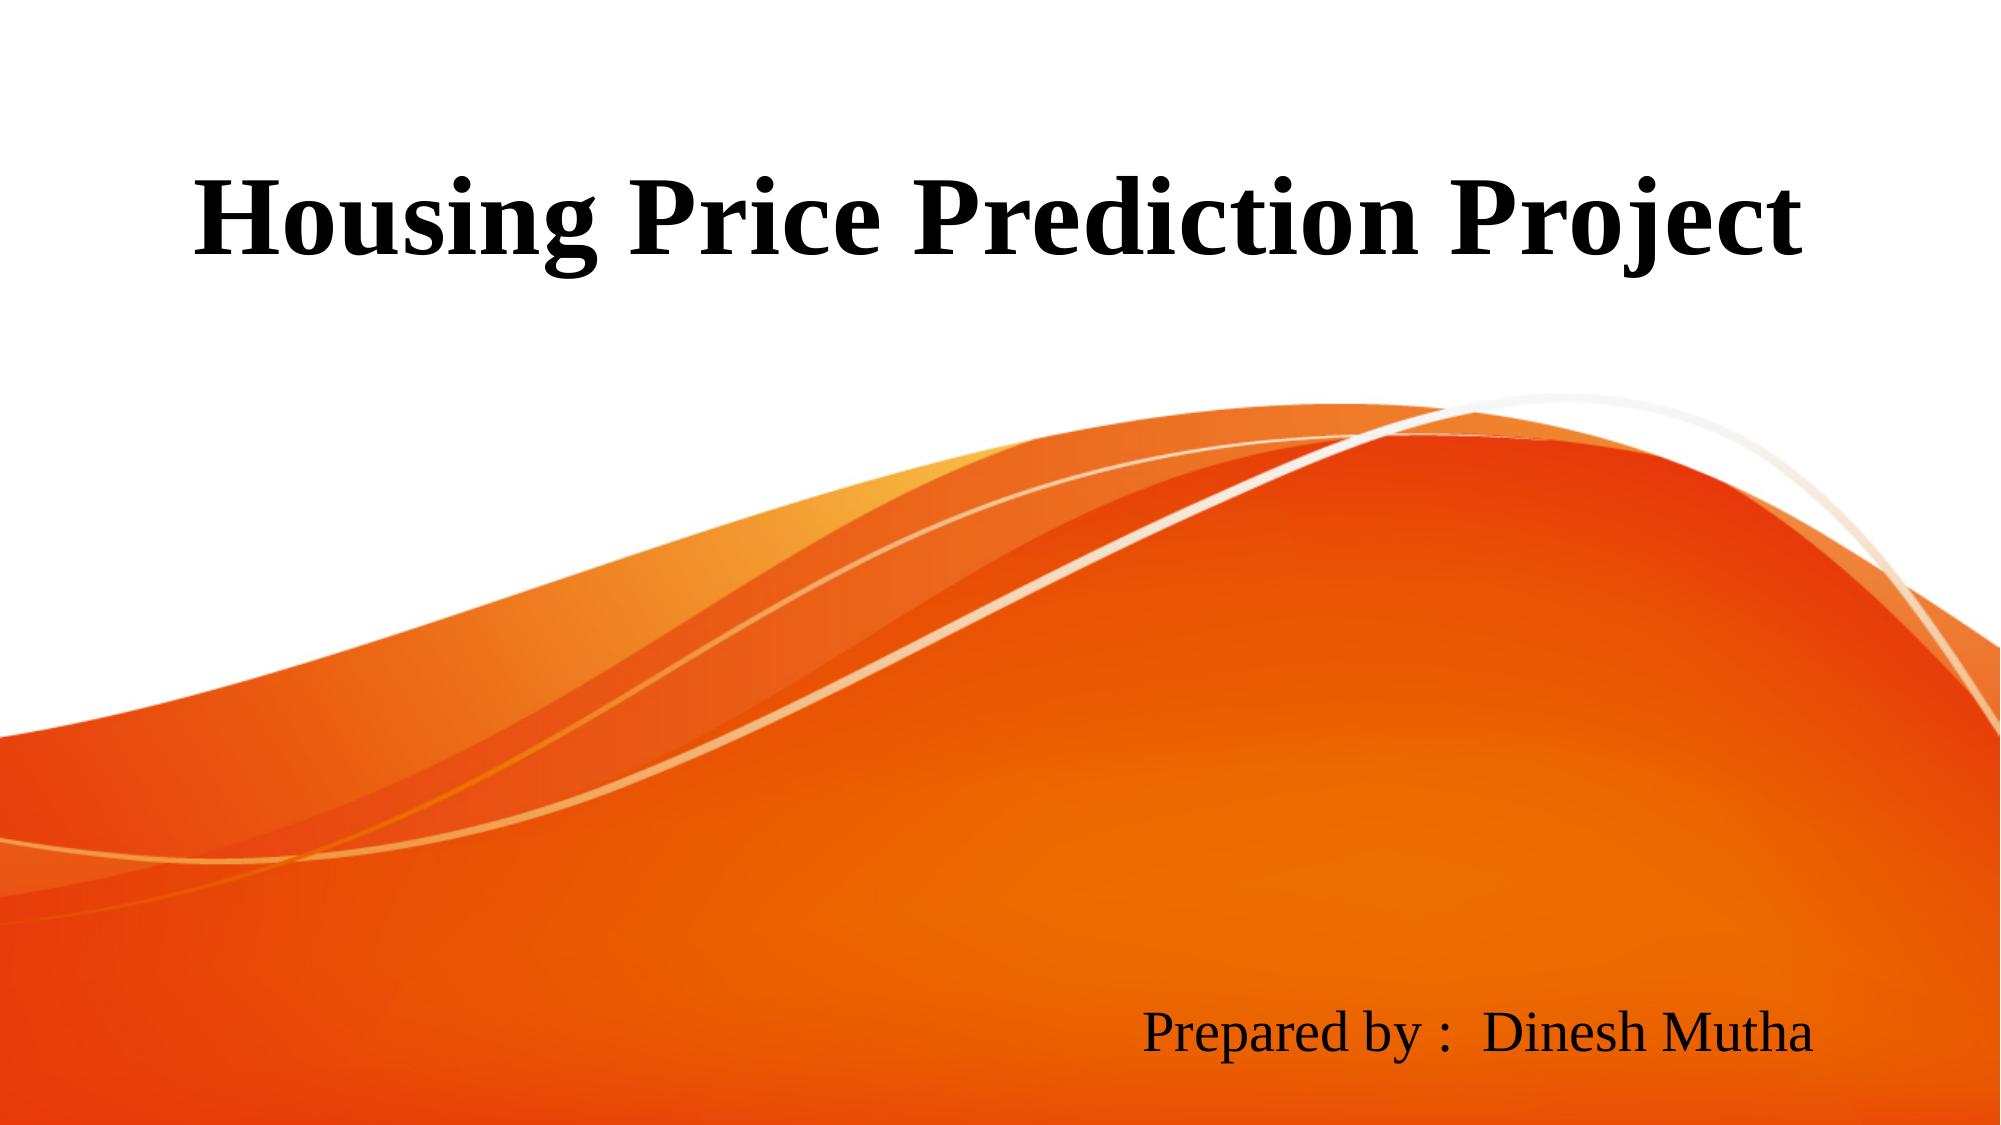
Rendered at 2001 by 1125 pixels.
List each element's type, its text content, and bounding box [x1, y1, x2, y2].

text_box Prepared by : Dinesh Mutha [1127, 985, 1867, 1070]
text_box Housing Price Prediction Project [99, 118, 1900, 301]
slide_number [1433, 1024, 1900, 1103]
picture [0, 0, 2000, 1125]
